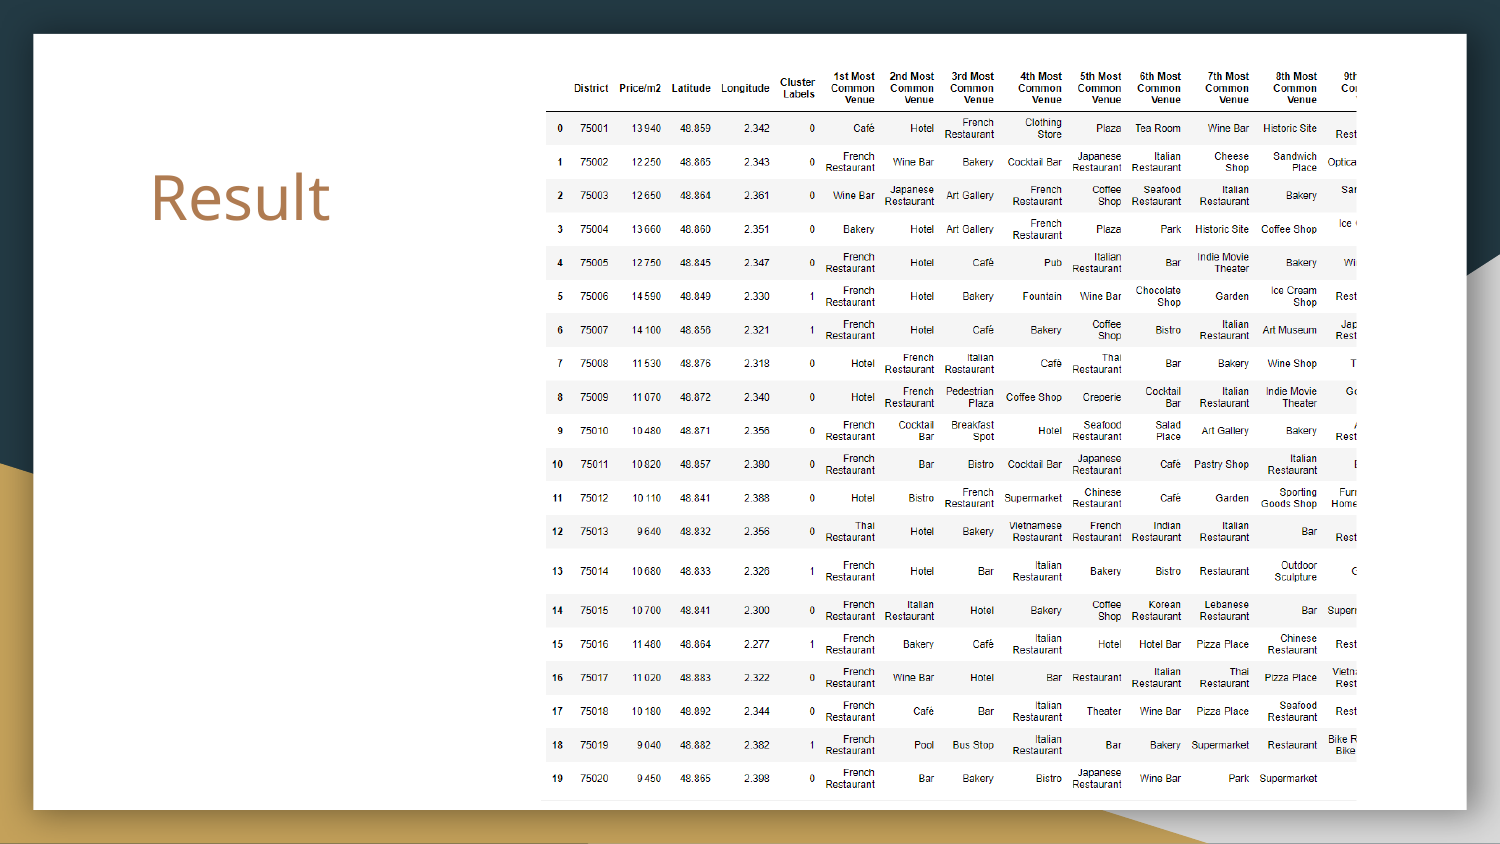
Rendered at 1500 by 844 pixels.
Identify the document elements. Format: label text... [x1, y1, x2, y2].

title Result [134, 138, 533, 296]
picture [538, 66, 1377, 802]
